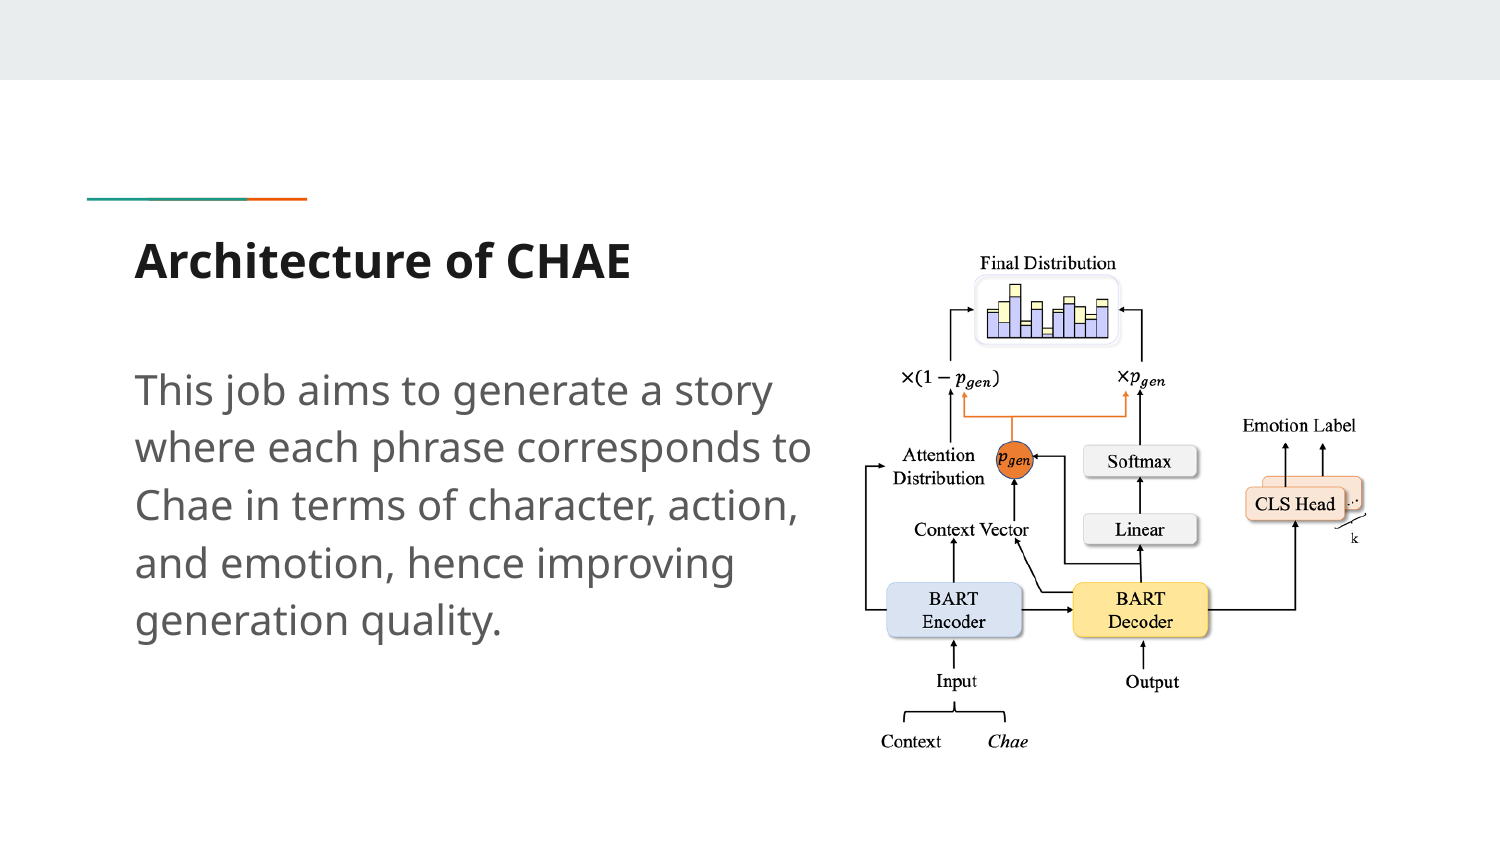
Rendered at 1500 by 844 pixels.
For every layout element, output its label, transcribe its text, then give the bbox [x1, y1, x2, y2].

list This job aims to generate a story where each phrase corresponds to Chae in terms of character, action, and emotion, hence improving generation quality. [119, 341, 823, 712]
picture [828, 201, 1462, 783]
title Architecture of CHAE [119, 216, 823, 305]
